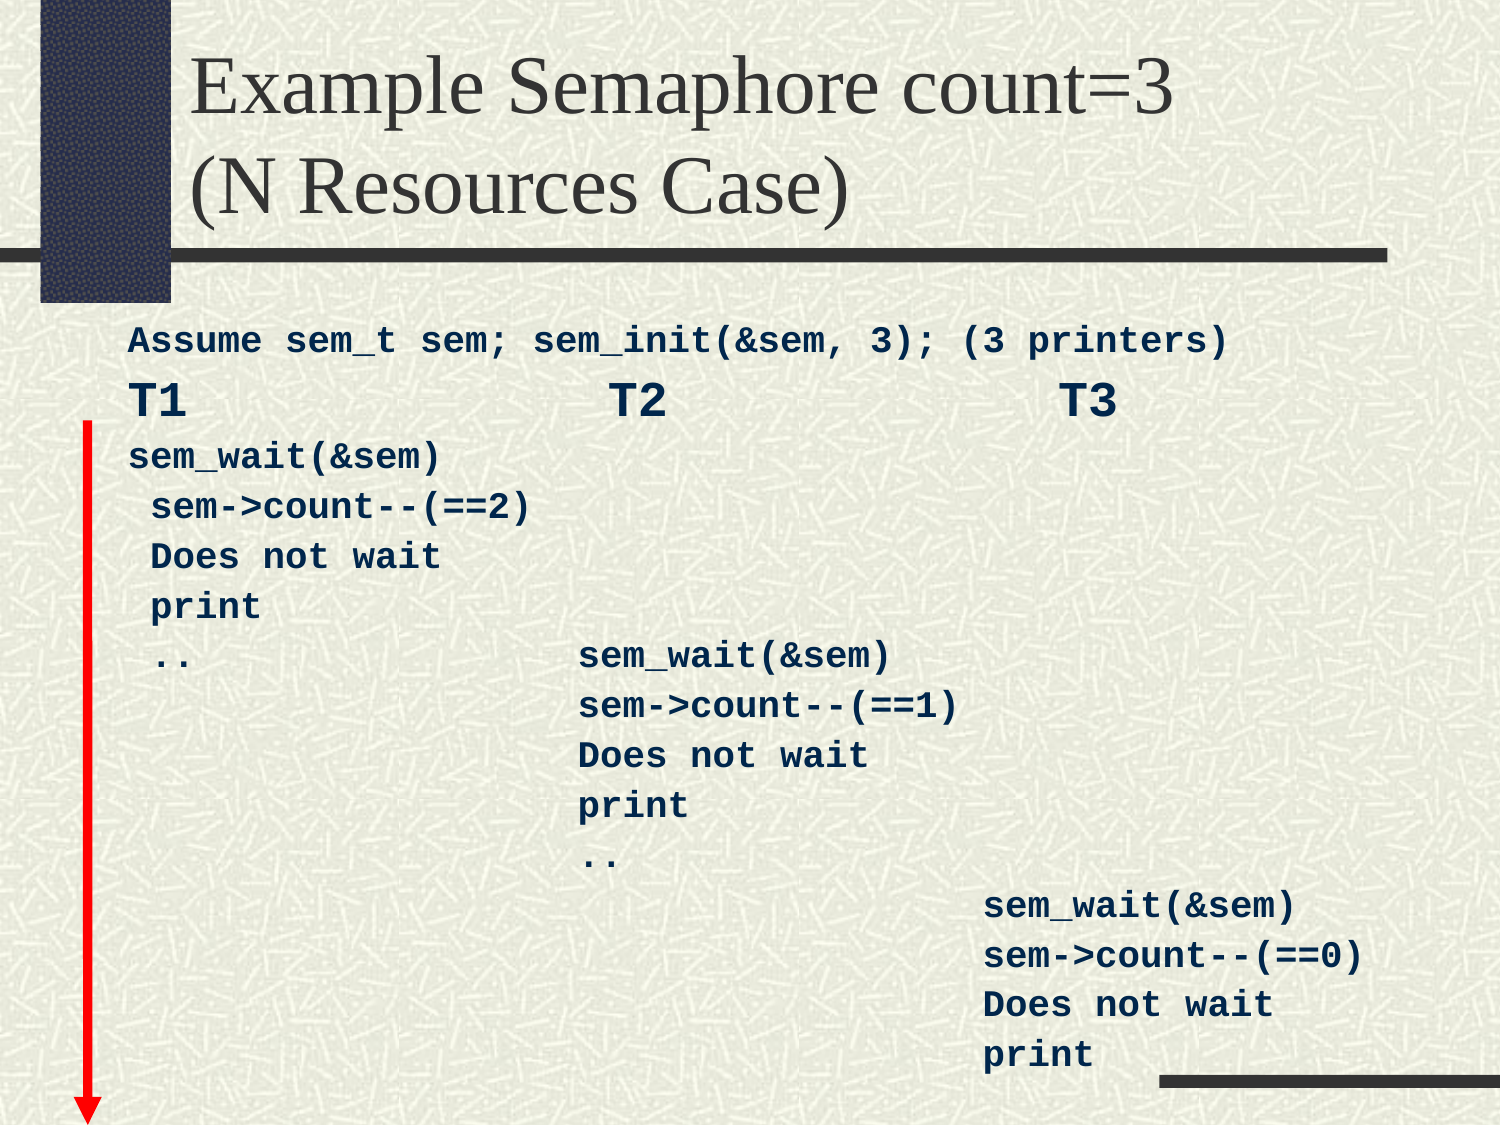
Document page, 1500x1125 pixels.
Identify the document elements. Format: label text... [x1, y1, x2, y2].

text_box [81, 424, 94, 1125]
text_box Assume sem_t sem; sem_init(&sem, 3); (3 printers) T1 T2 T3 sem_wait(&sem) sem->count--(==2) Does not wait print .. sem_wait(&sem) sem->count--(==1) Does not wait print .. sem_wait(&sem) sem->count--(==0) Does not wait print [112, 312, 1388, 1088]
text_box Example Semaphore count=3 (N Resources Case) [174, 22, 1450, 238]
picture [0, 0, 1500, 1125]
